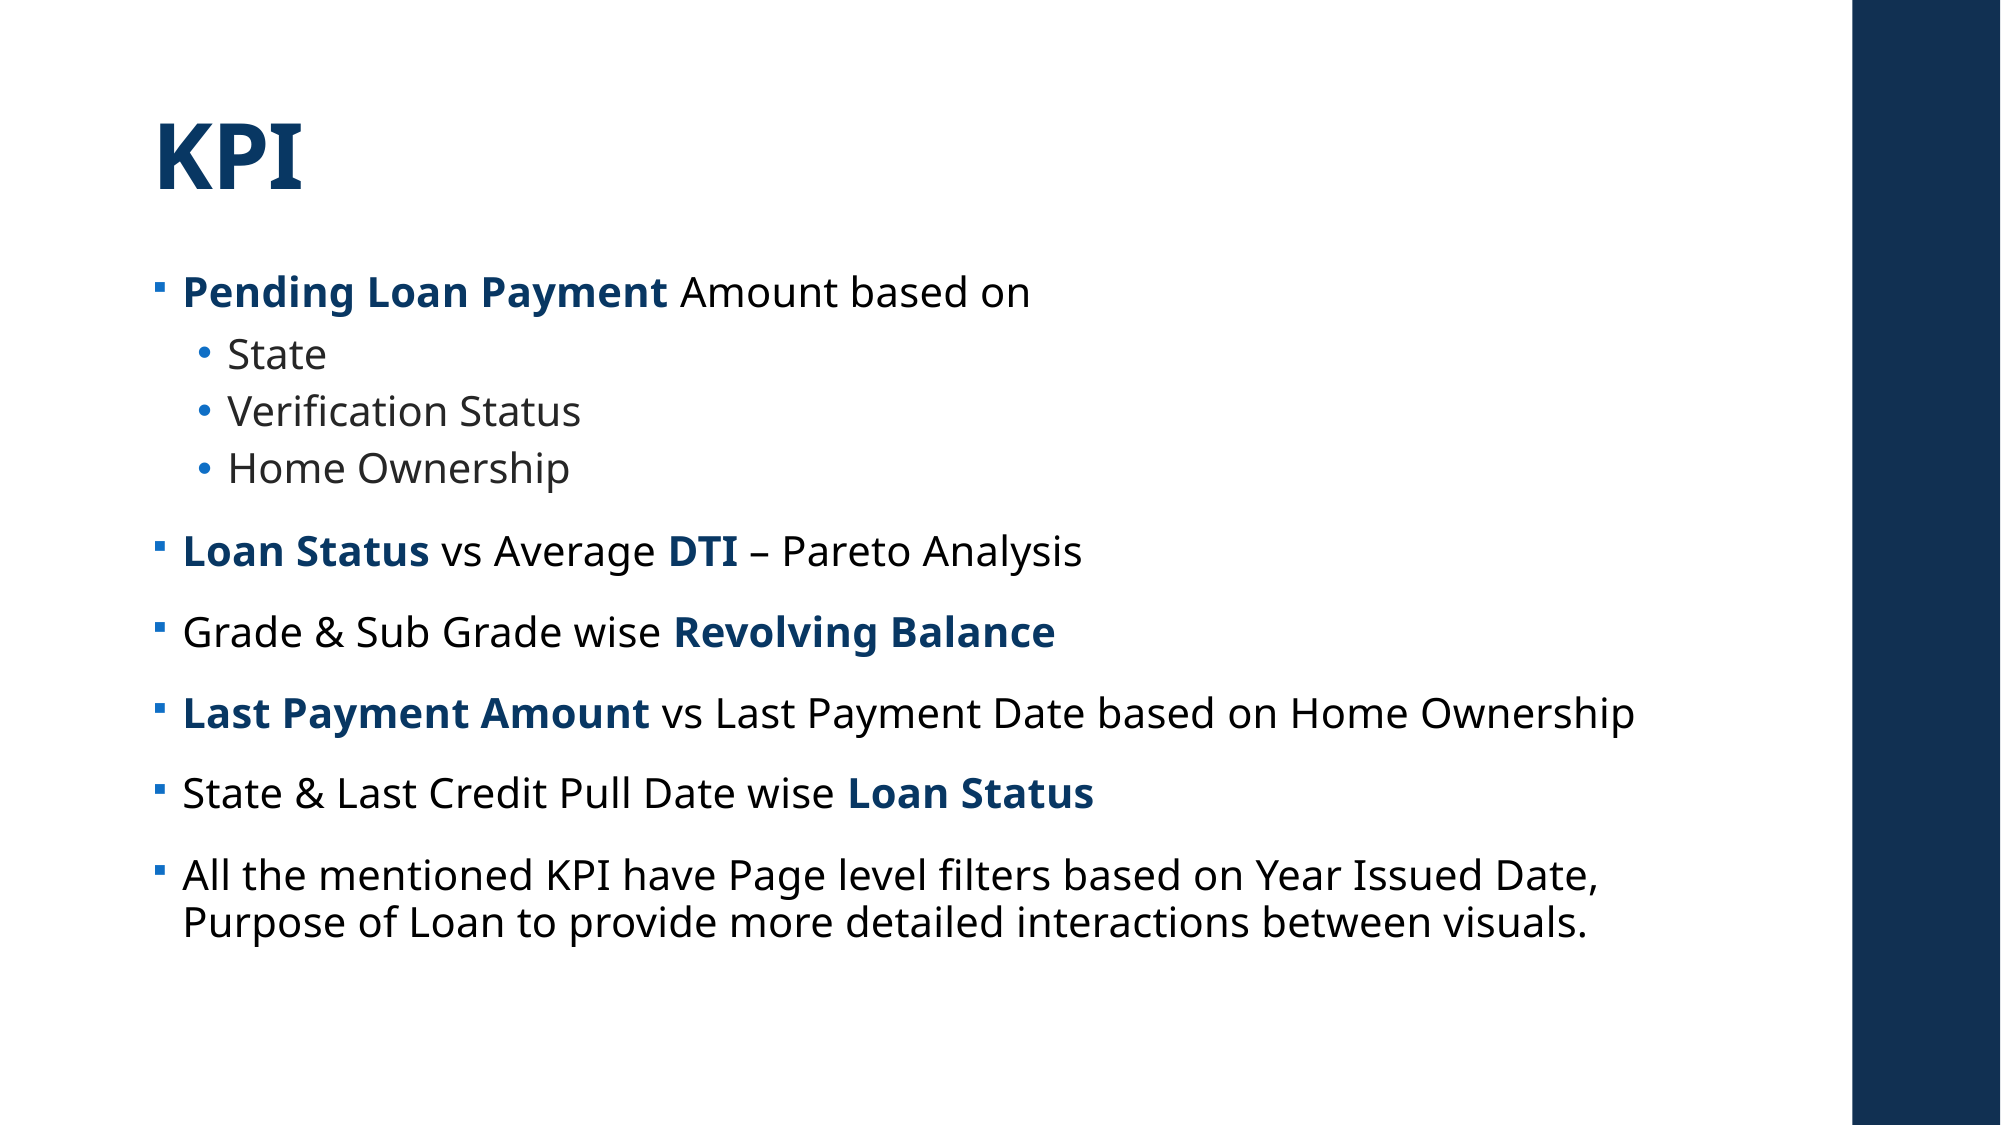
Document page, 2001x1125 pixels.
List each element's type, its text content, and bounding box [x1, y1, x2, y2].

list Pending Loan Payment Amount based on State Verification Status Home Ownership Loan Status vs Average DTI – Pareto Analysis Grade & Sub Grade wise Revolving Balance Last Payment Amount vs Last Payment Date based on Home Ownership State & Last Credit Pull Date wise Loan Status All the mentioned KPI have Page level filters based on Year Issued Date, Purpose of Loan to provide more detailed interactions between visuals. [137, 262, 1863, 1066]
title KPI [137, 59, 1863, 218]
